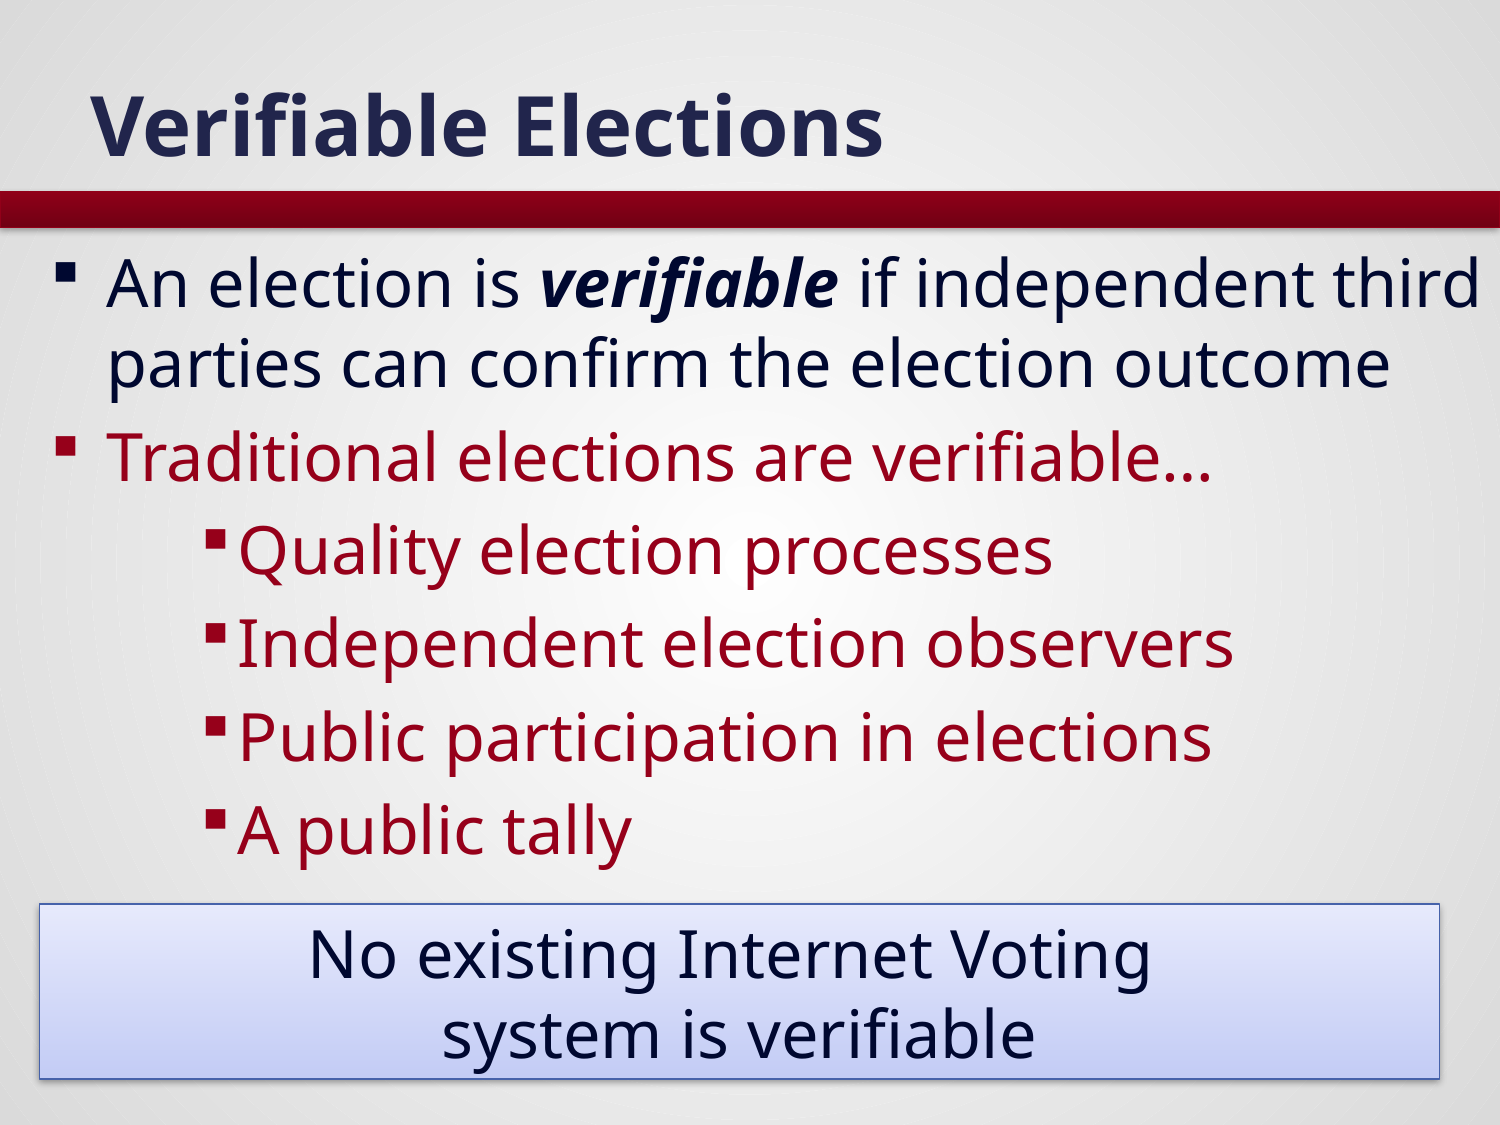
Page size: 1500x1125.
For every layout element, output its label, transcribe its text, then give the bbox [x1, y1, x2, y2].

text_box No existing Internet Voting system is verifiable [39, 903, 1440, 1080]
list An election is verifiable if independent third parties can confirm the election outcome Traditional elections are verifiable… Quality election processes Independent election observers Public participation in elections A public tally [35, 233, 1500, 1121]
title Verifiable Elections [75, 63, 1386, 181]
